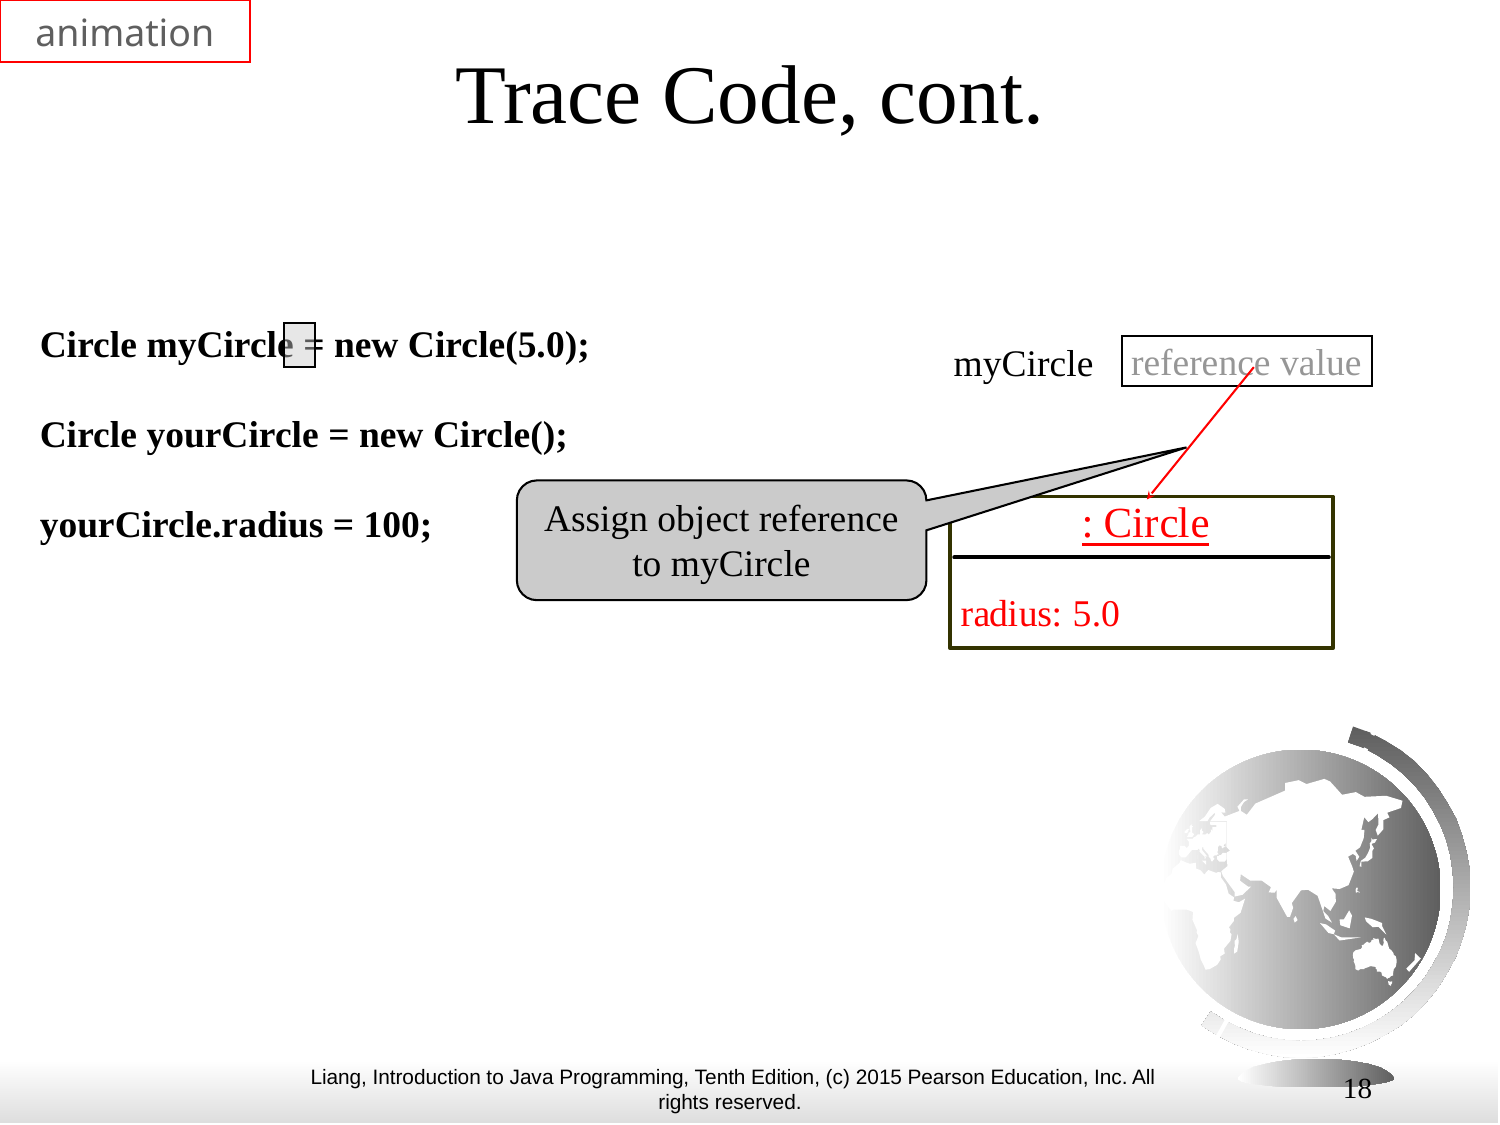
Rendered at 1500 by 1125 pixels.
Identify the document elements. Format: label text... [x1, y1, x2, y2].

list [913, 467, 1355, 664]
slide_number 18 [1074, 1049, 1388, 1125]
text_box Circle myCircle = new Circle(5.0); Circle yourCircle = new Circle(); yourCircle.radius = 100; [24, 312, 813, 553]
text_box Assign object reference to myCircle [516, 480, 913, 601]
text_box myCircle [939, 331, 1125, 392]
title Trace Code, cont. [112, 46, 1388, 135]
text_box animation [0, 0, 250, 63]
text_box reference value [1125, 335, 1372, 386]
text_box Assign object reference to myCircle [1090, 447, 1187, 467]
text_box [283, 323, 316, 368]
